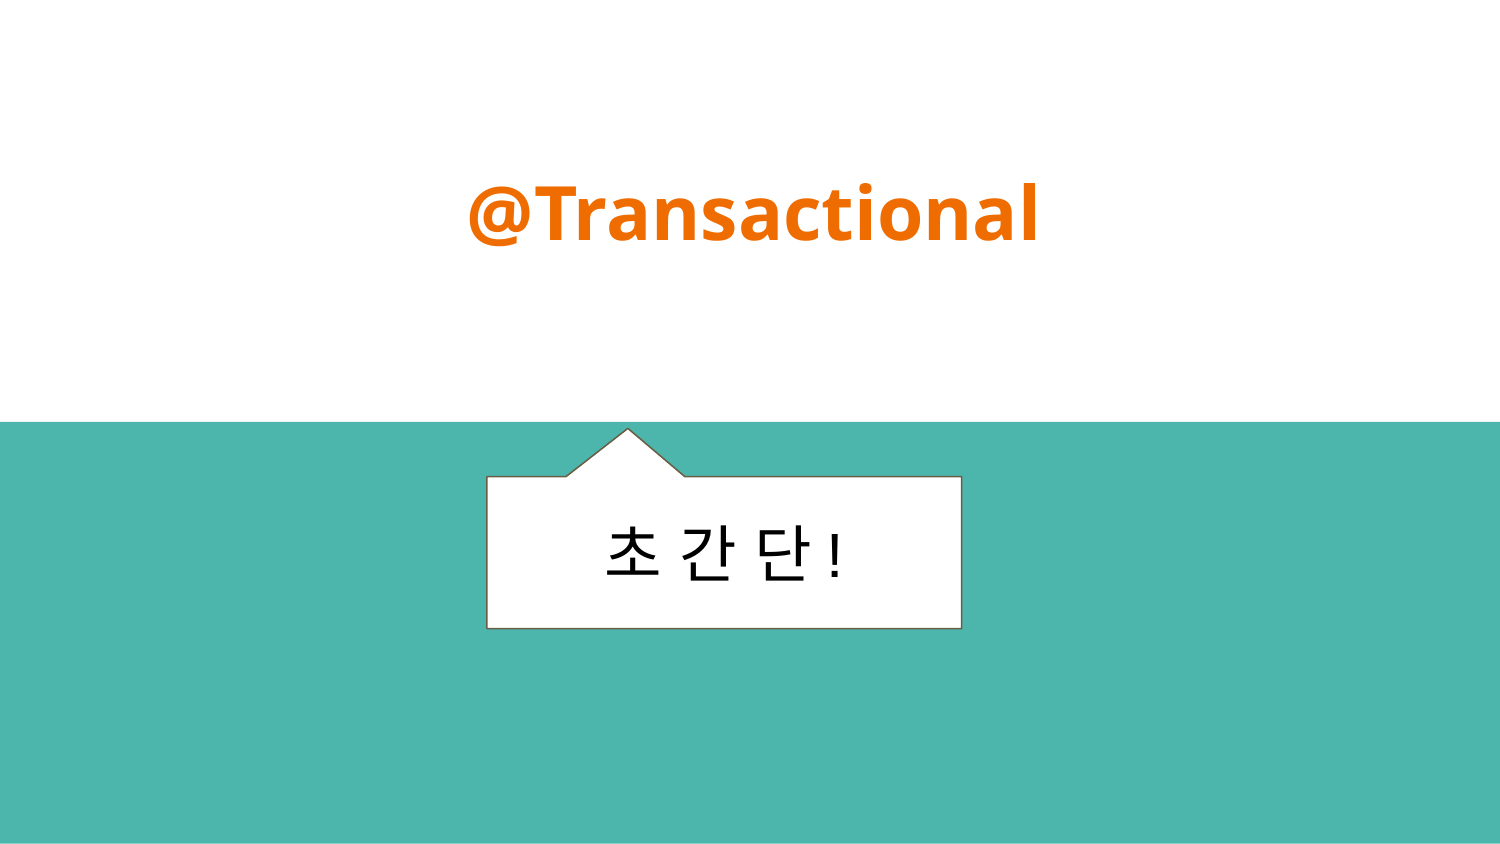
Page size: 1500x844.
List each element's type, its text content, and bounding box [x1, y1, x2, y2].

title @Transactional [51, 133, 1458, 289]
text_box 초 간 단! [486, 428, 962, 629]
